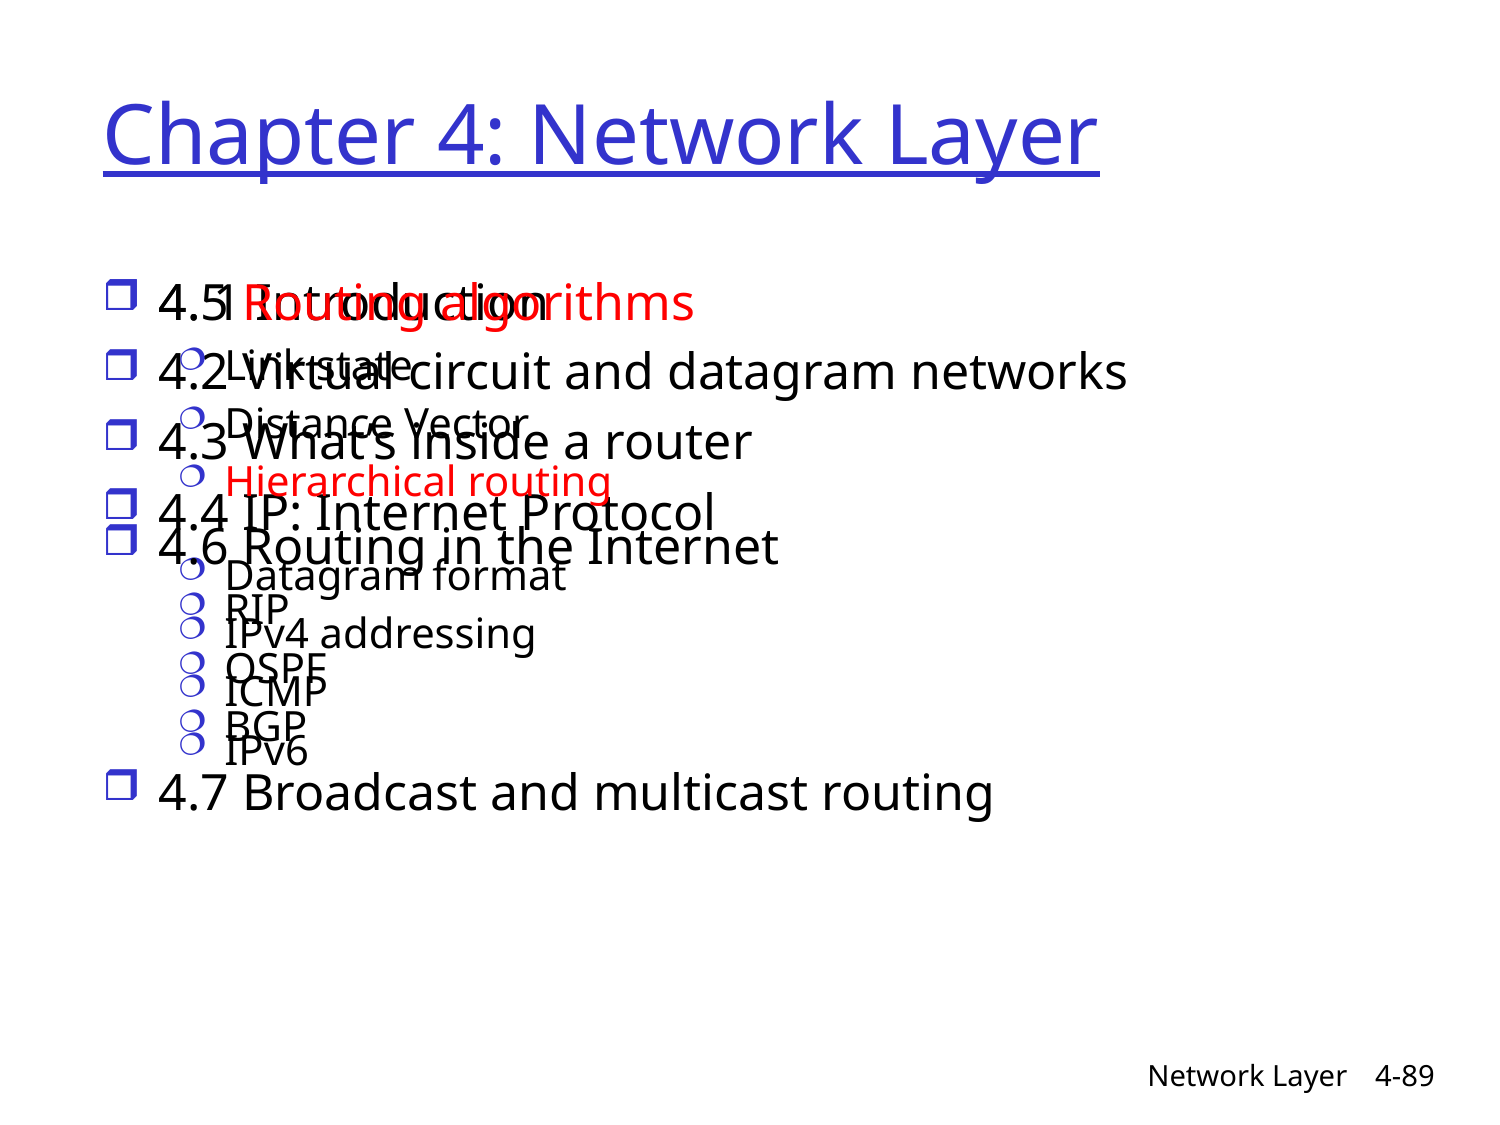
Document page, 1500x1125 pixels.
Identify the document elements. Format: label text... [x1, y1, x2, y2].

list 4.5 Routing algorithms Link state Distance Vector Hierarchical routing 4.6 Routing in the Internet RIP OSPF BGP 4.7 Broadcast and multicast routing [87, 262, 1363, 1026]
slide_number 4-89 [1338, 1049, 1451, 1125]
title Chapter 4: Network Layer [87, 37, 1363, 226]
footer Network Layer [887, 1049, 1338, 1125]
